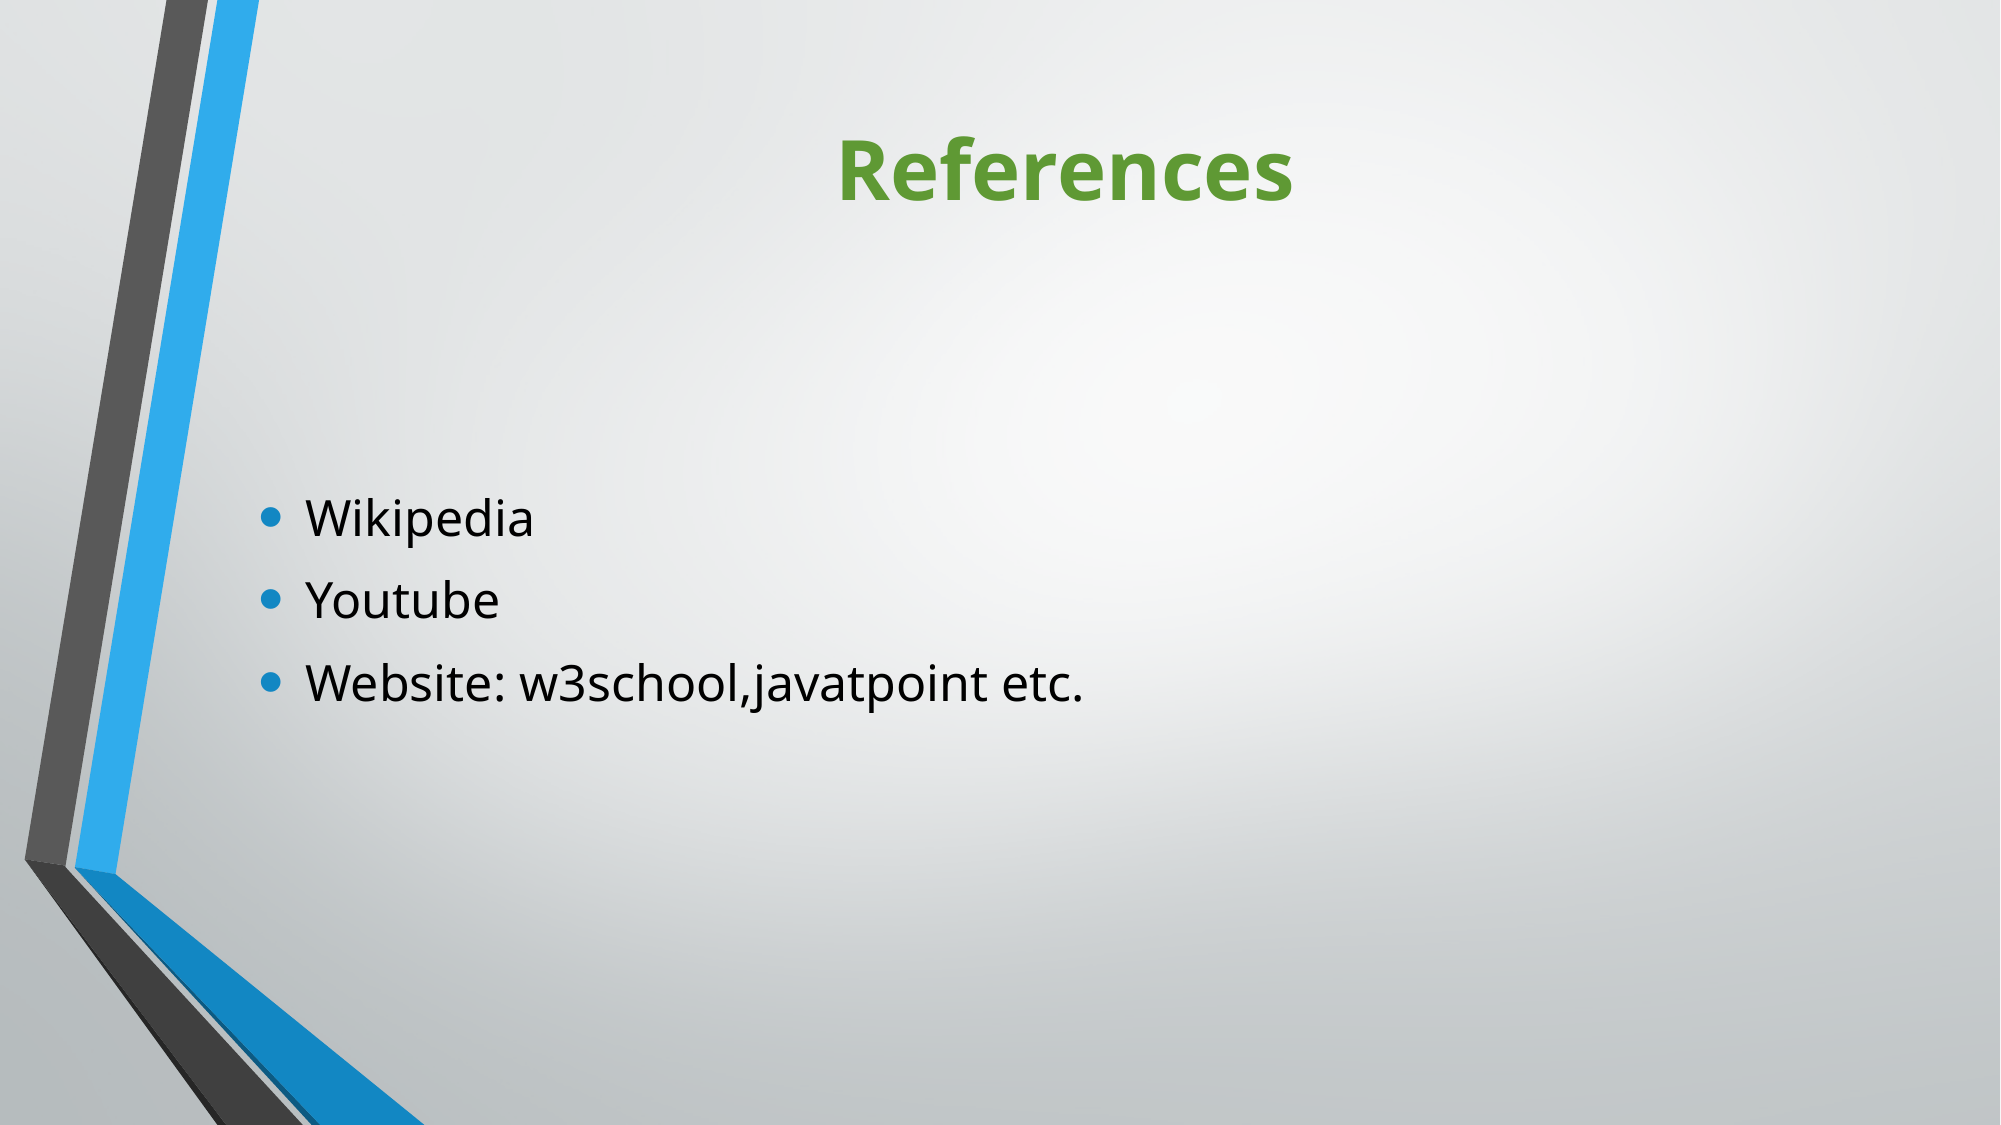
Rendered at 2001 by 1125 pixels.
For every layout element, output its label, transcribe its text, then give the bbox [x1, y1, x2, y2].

list Wikipedia Youtube Website: w3school,javatpoint etc. [243, 260, 1887, 1020]
title References [243, 30, 1887, 260]
